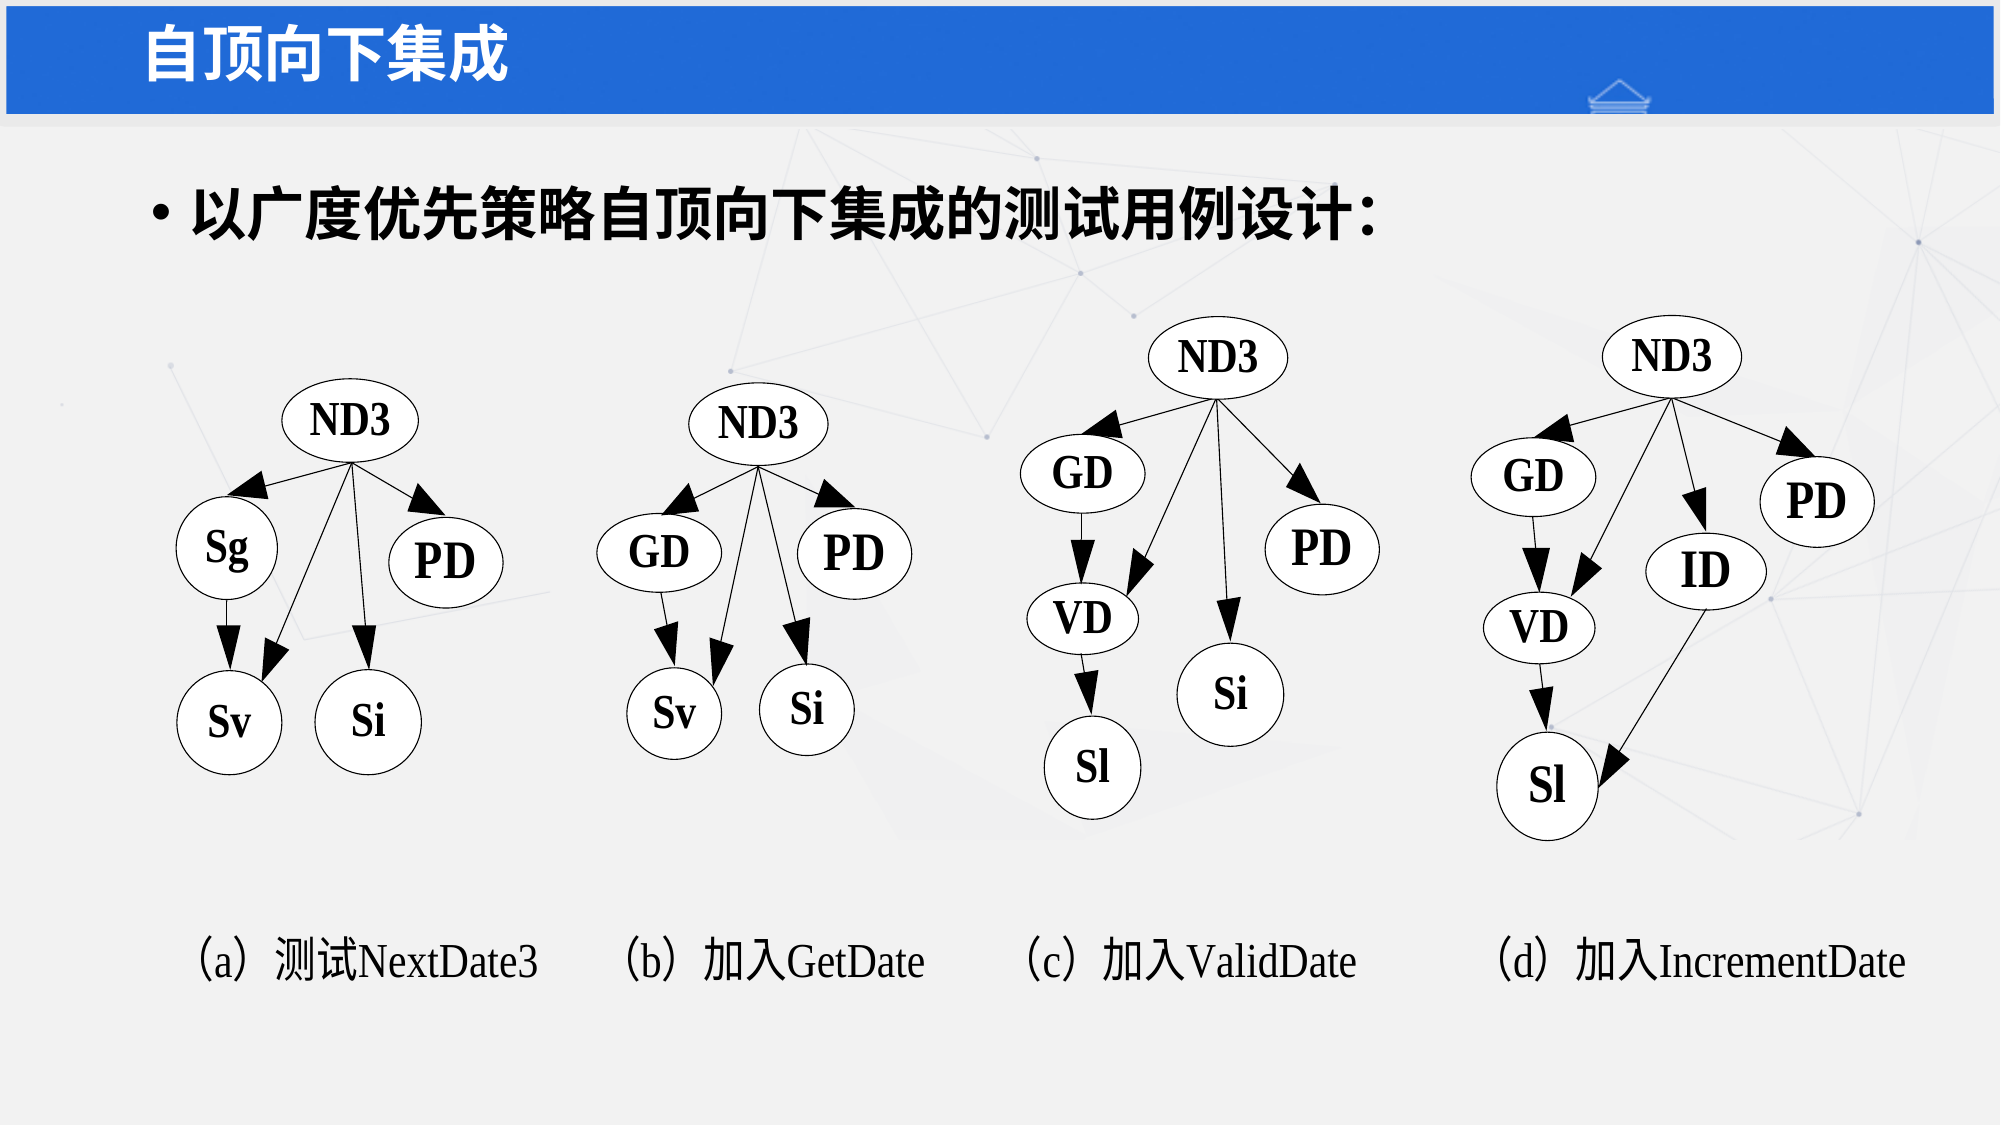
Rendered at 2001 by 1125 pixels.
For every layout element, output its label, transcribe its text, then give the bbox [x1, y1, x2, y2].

title 自顶向下集成 [140, 23, 1503, 91]
picture [7, 7, 1993, 114]
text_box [84, 307, 1955, 1048]
list 以广度优先策略自顶向下集成的测试用例设计： [150, 141, 1828, 307]
picture [0, 129, 2000, 840]
